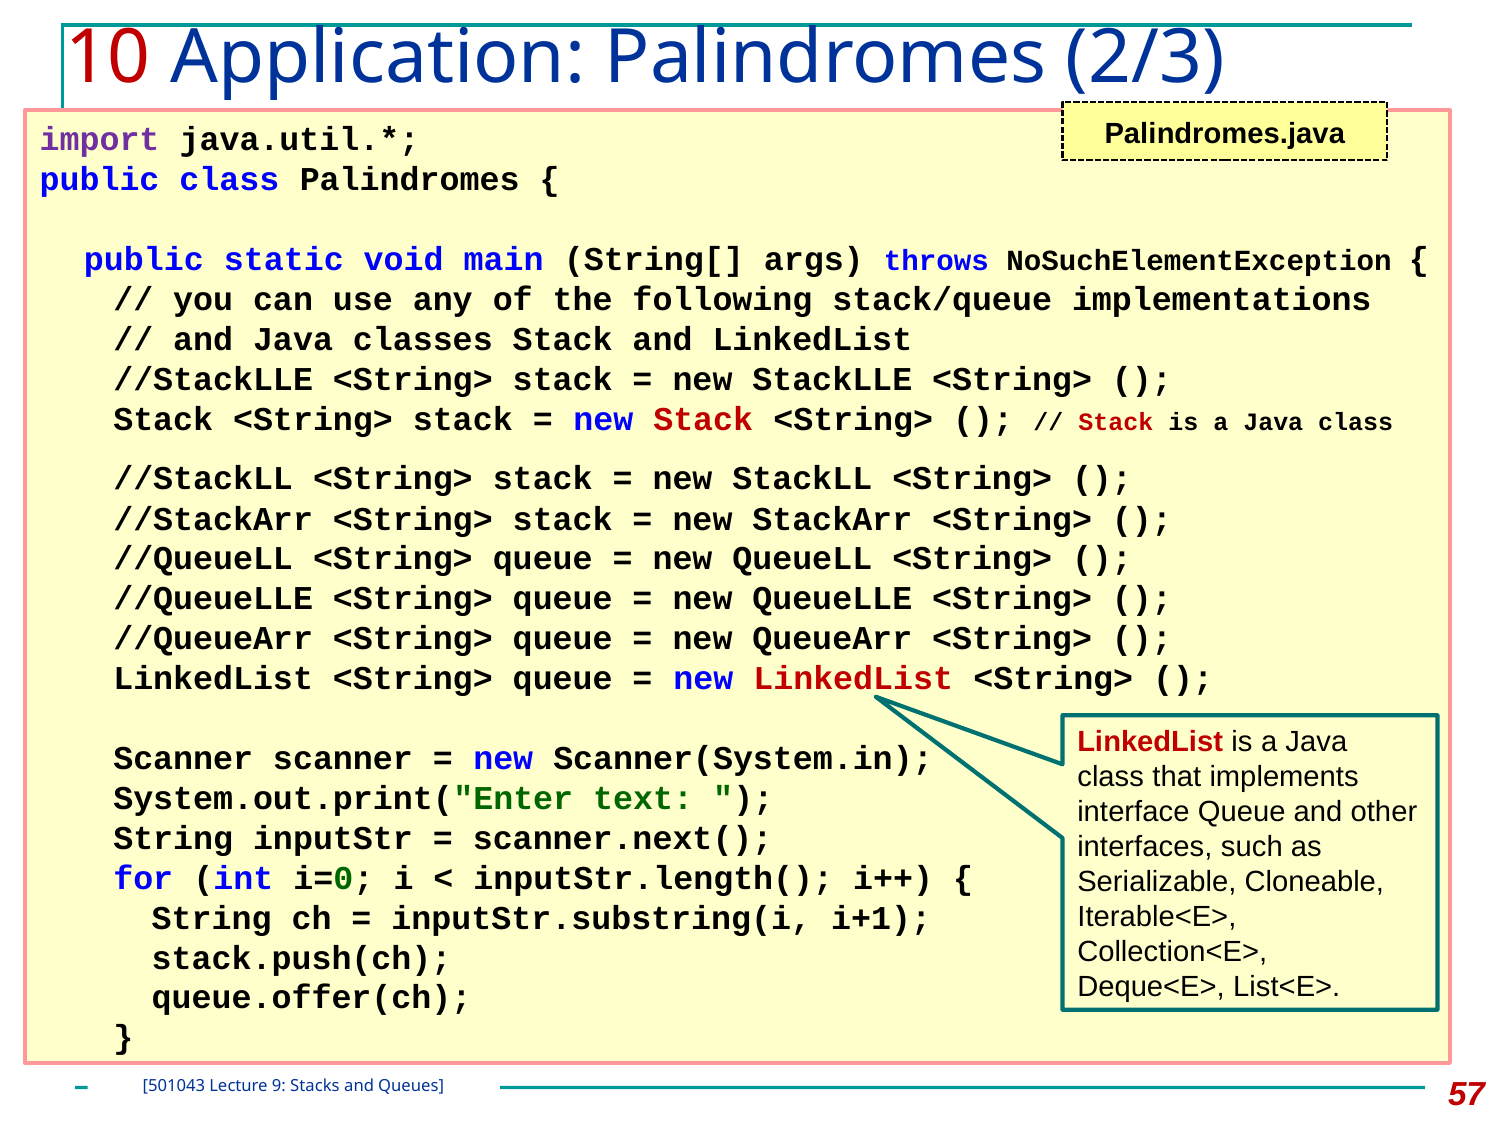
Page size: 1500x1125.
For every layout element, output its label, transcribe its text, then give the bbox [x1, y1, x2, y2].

text_box [501043 Lecture 9: Stacks and Queues] [87, 1081, 500, 1100]
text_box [24, 101, 1451, 1075]
title 10 Application: Palindromes (2/3) [49, 0, 1451, 101]
slide_number 57 [1400, 1065, 1500, 1125]
